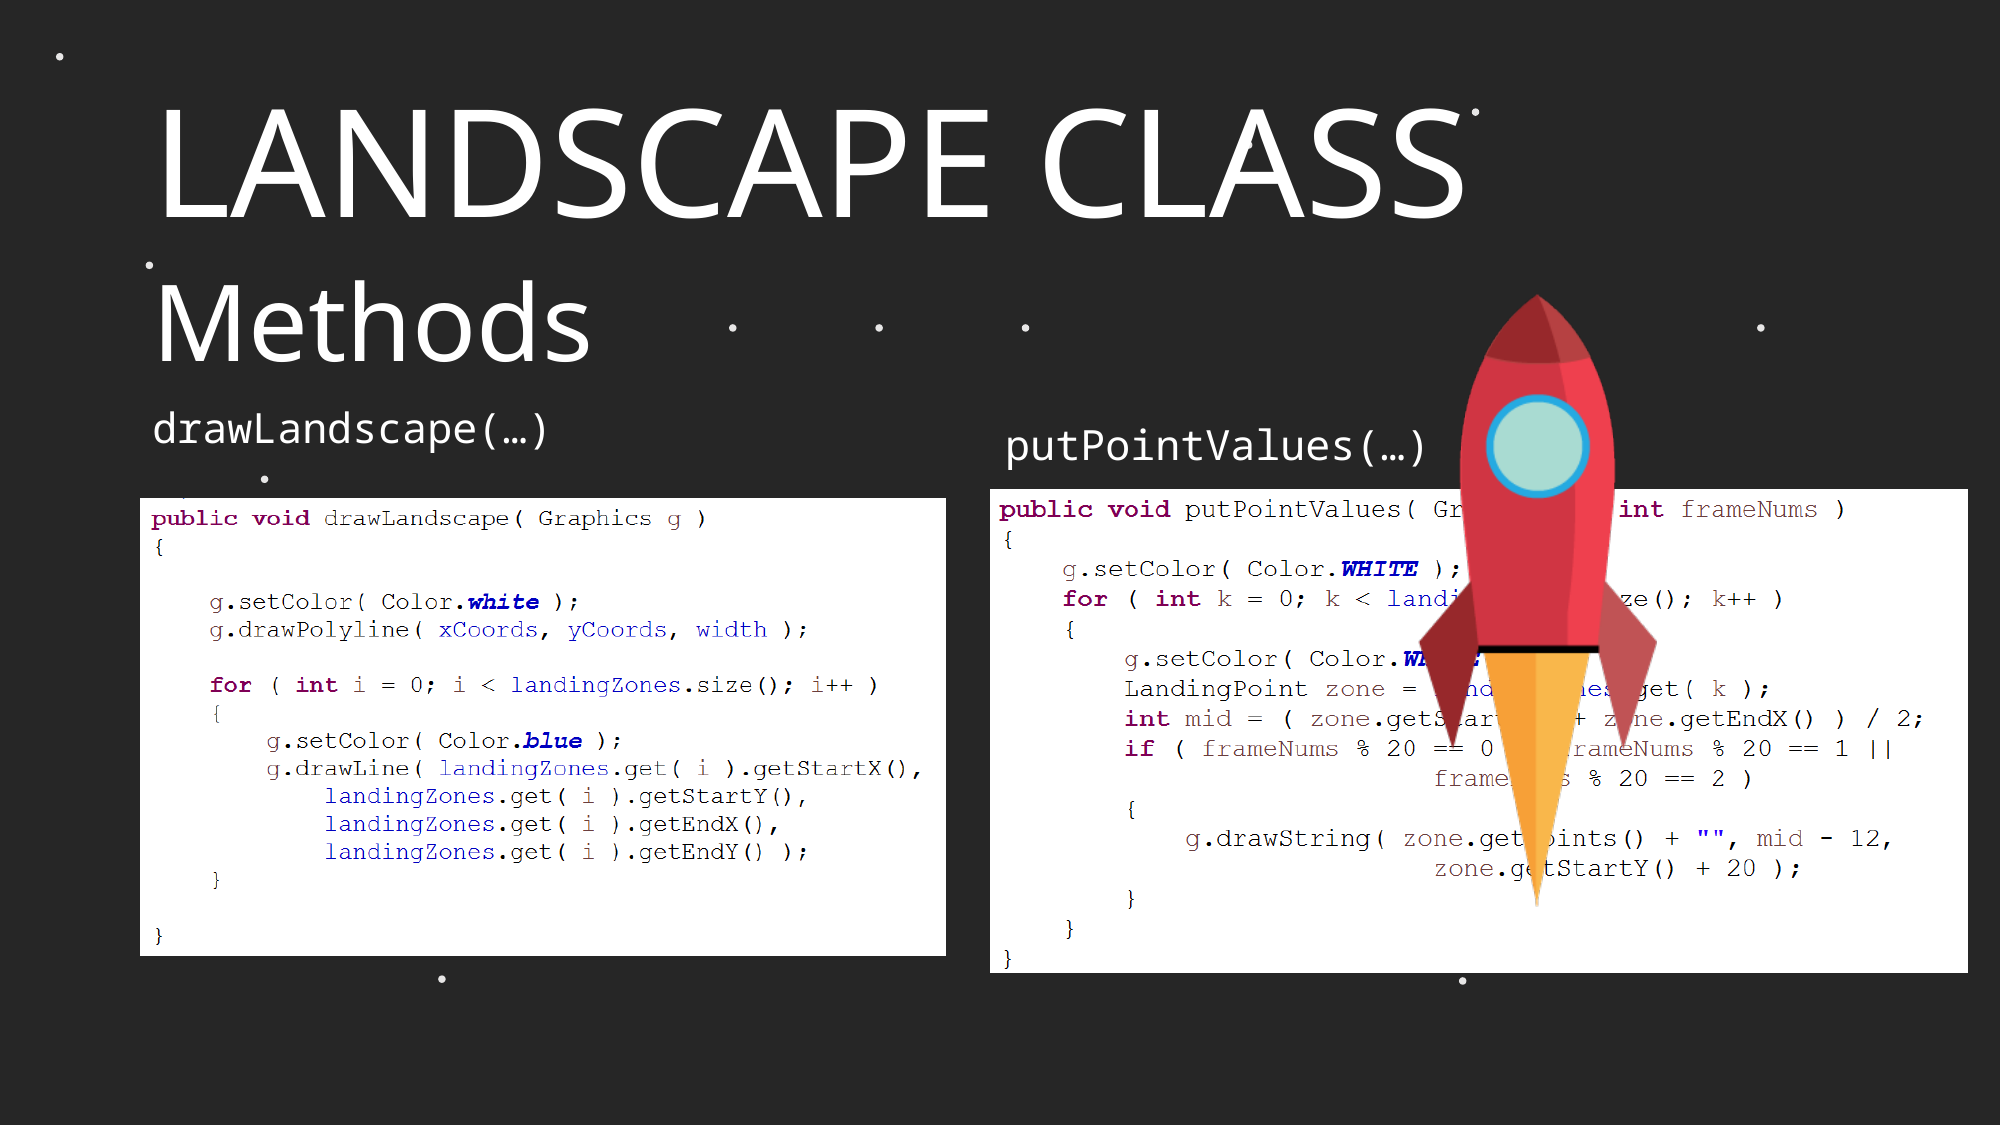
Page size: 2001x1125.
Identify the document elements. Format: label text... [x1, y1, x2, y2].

picture [140, 498, 946, 956]
text_box [54, 51, 65, 62]
text_box drawLandscape(…) [137, 394, 747, 460]
title LANDSCAPE CLASS [137, 59, 1863, 261]
list Methods [137, 261, 1863, 1081]
picture [990, 261, 1968, 973]
text_box putPointValues(…) [990, 411, 1198, 477]
